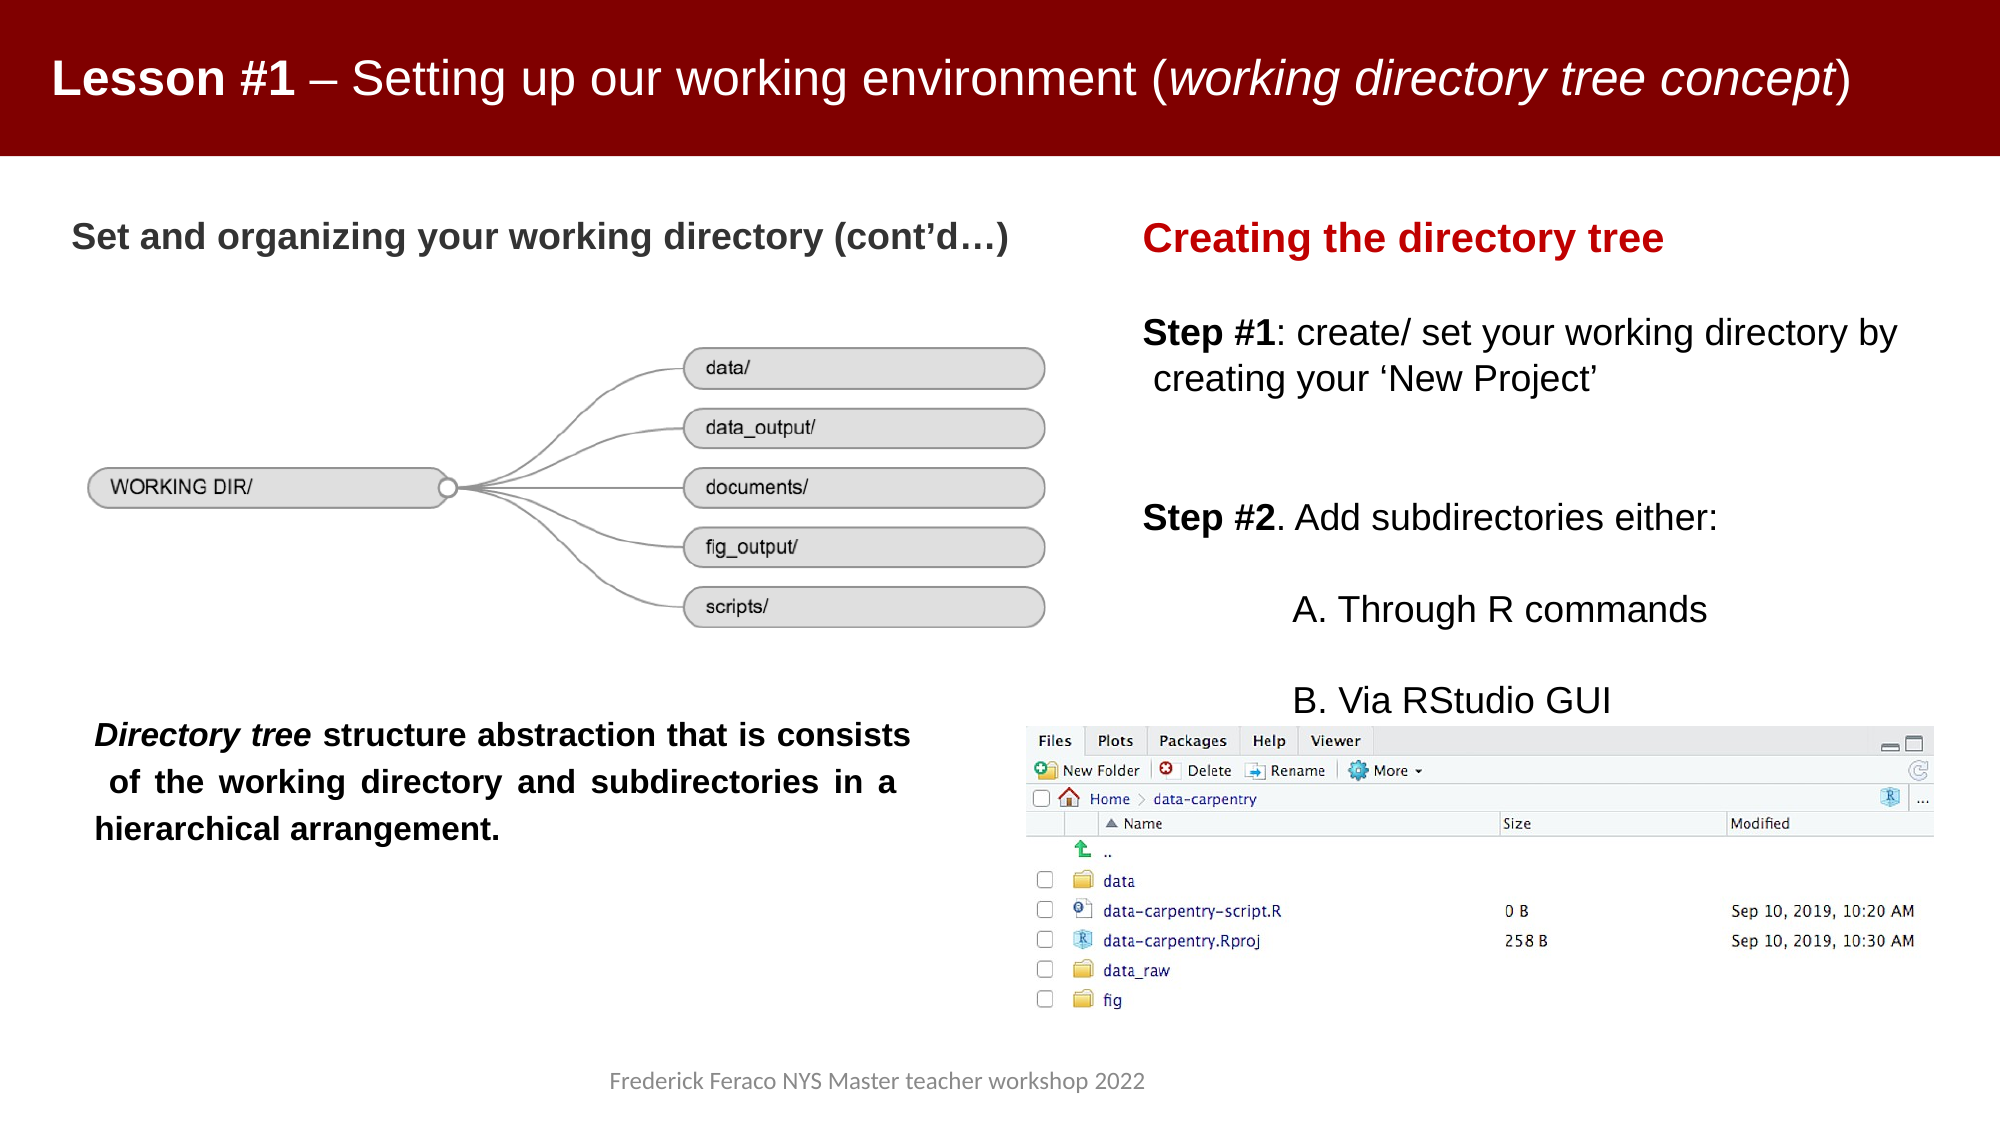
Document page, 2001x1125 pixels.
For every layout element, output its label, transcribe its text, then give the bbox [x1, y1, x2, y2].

picture [86, 347, 1046, 628]
text_box Set and organizing your working directory (cont’d…) [69, 210, 1011, 258]
text_box [0, 0, 2000, 157]
picture [1026, 725, 1934, 1010]
title Lesson #1 – Setting up our working environment (working directory tree concept) [49, 43, 1870, 234]
text_box Creating the directory tree Step #1: create/ set your working directory by creating your ‘New Project’ Step #2. Add subdirectories either: Through R commands Via RStudio GUI [1140, 208, 1902, 722]
text_box Directory tree structure abstraction that is consists of the working directory and subdirectories in a hierarchical arrangement. [92, 702, 913, 847]
footer Frederick Feraco NYS Master teacher workshop 2022 [607, 1064, 1317, 1125]
